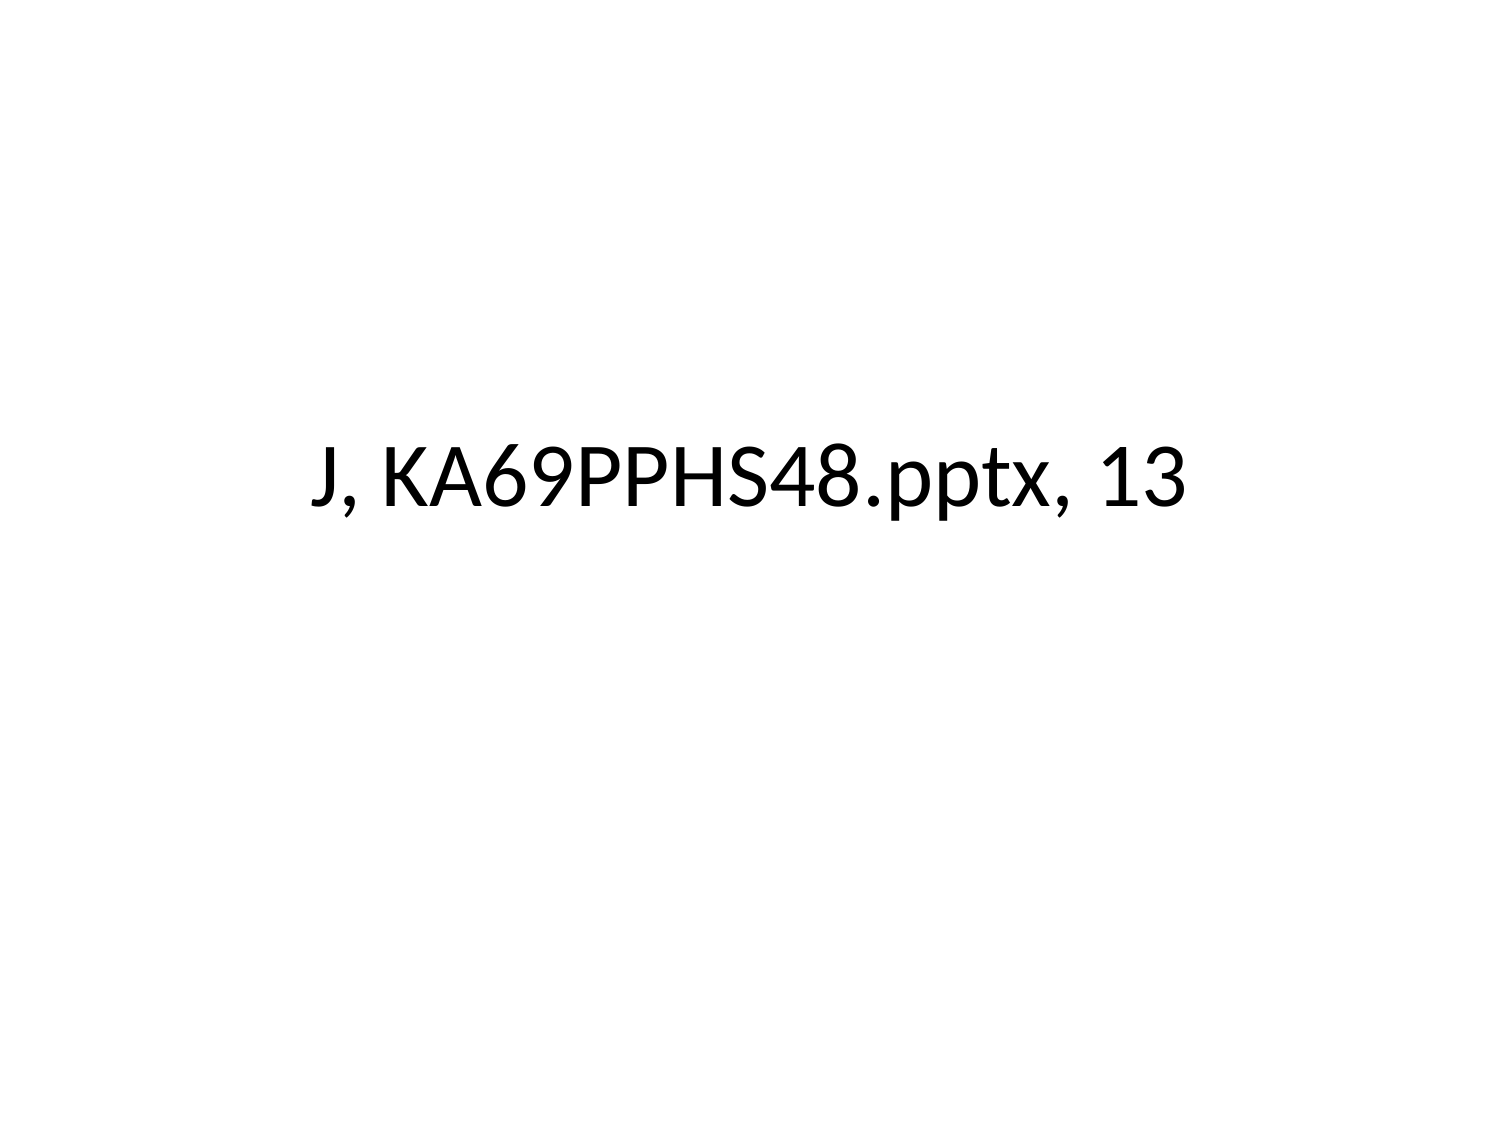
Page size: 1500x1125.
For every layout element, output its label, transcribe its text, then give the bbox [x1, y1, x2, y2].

title J, KA69PPHS48.pptx, 13 [112, 349, 1388, 591]
